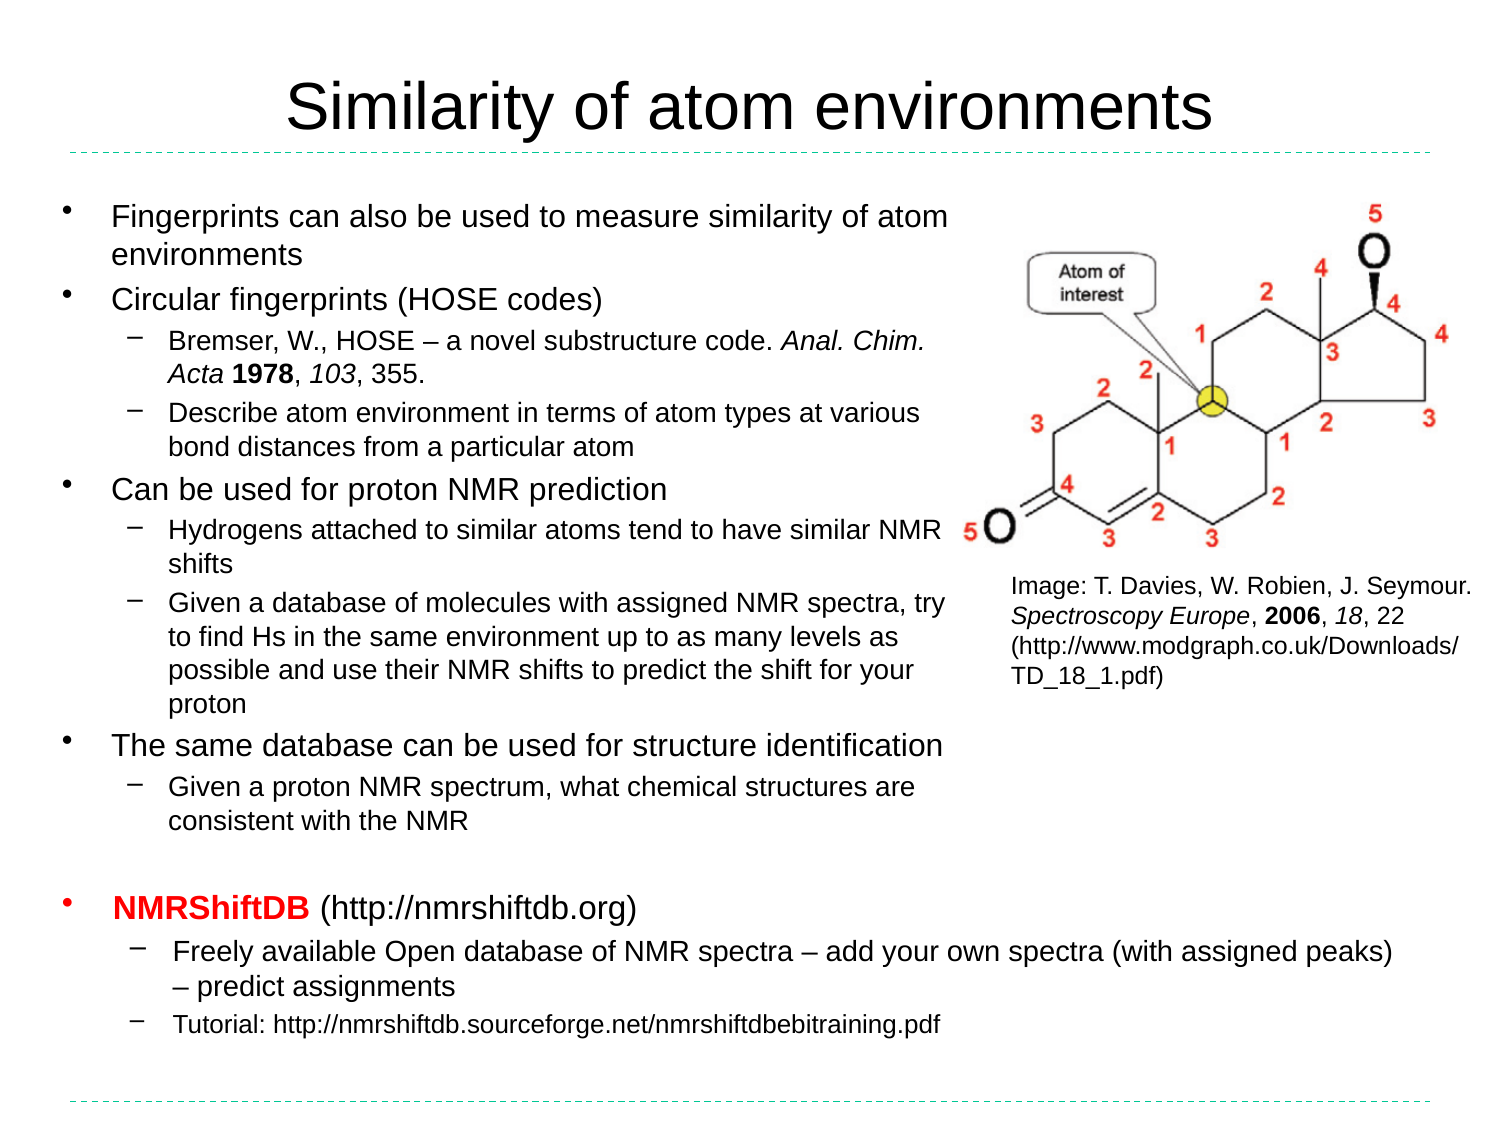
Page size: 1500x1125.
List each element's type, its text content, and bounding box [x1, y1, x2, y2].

text_box NMRShiftDB (http://nmrshiftdb.org) Freely available Open database of NMR spectra – add your own spectra (with assigned peaks) – predict assignments Tutorial: http://nmrshiftdb.sourceforge.net/nmrshiftdbebitraining.pdf [46, 878, 1430, 1047]
title Similarity of atom environments [112, 52, 1388, 153]
text_box Image: T. Davies, W. Robien, J. Seymour. Spectroscopy Europe, 2006, 18, 22 (http://www.modgraph.co.uk/Downloads/TD_18_1.pdf) [996, 562, 1500, 697]
picture [960, 187, 1451, 561]
list Fingerprints can also be used to measure similarity of atom environments Circular fingerprints (HOSE codes) Bremser, W., HOSE – a novel substructure code. Anal. Chim. Acta 1978, 103, 355. Describe atom environment in terms of atom types at various bond distances from a particular atom Can be used for proton NMR prediction Hydrogens attached to similar atoms tend to have similar NMR shifts Given a database of molecules with assigned NMR spectra, try to find Hs in the same environment up to as many levels as possible and use their NMR shifts to predict the shift for your proton The same database can be used for structure identification Given a proton NMR spectrum, what chemical structures are consistent with the NMR [46, 187, 985, 844]
